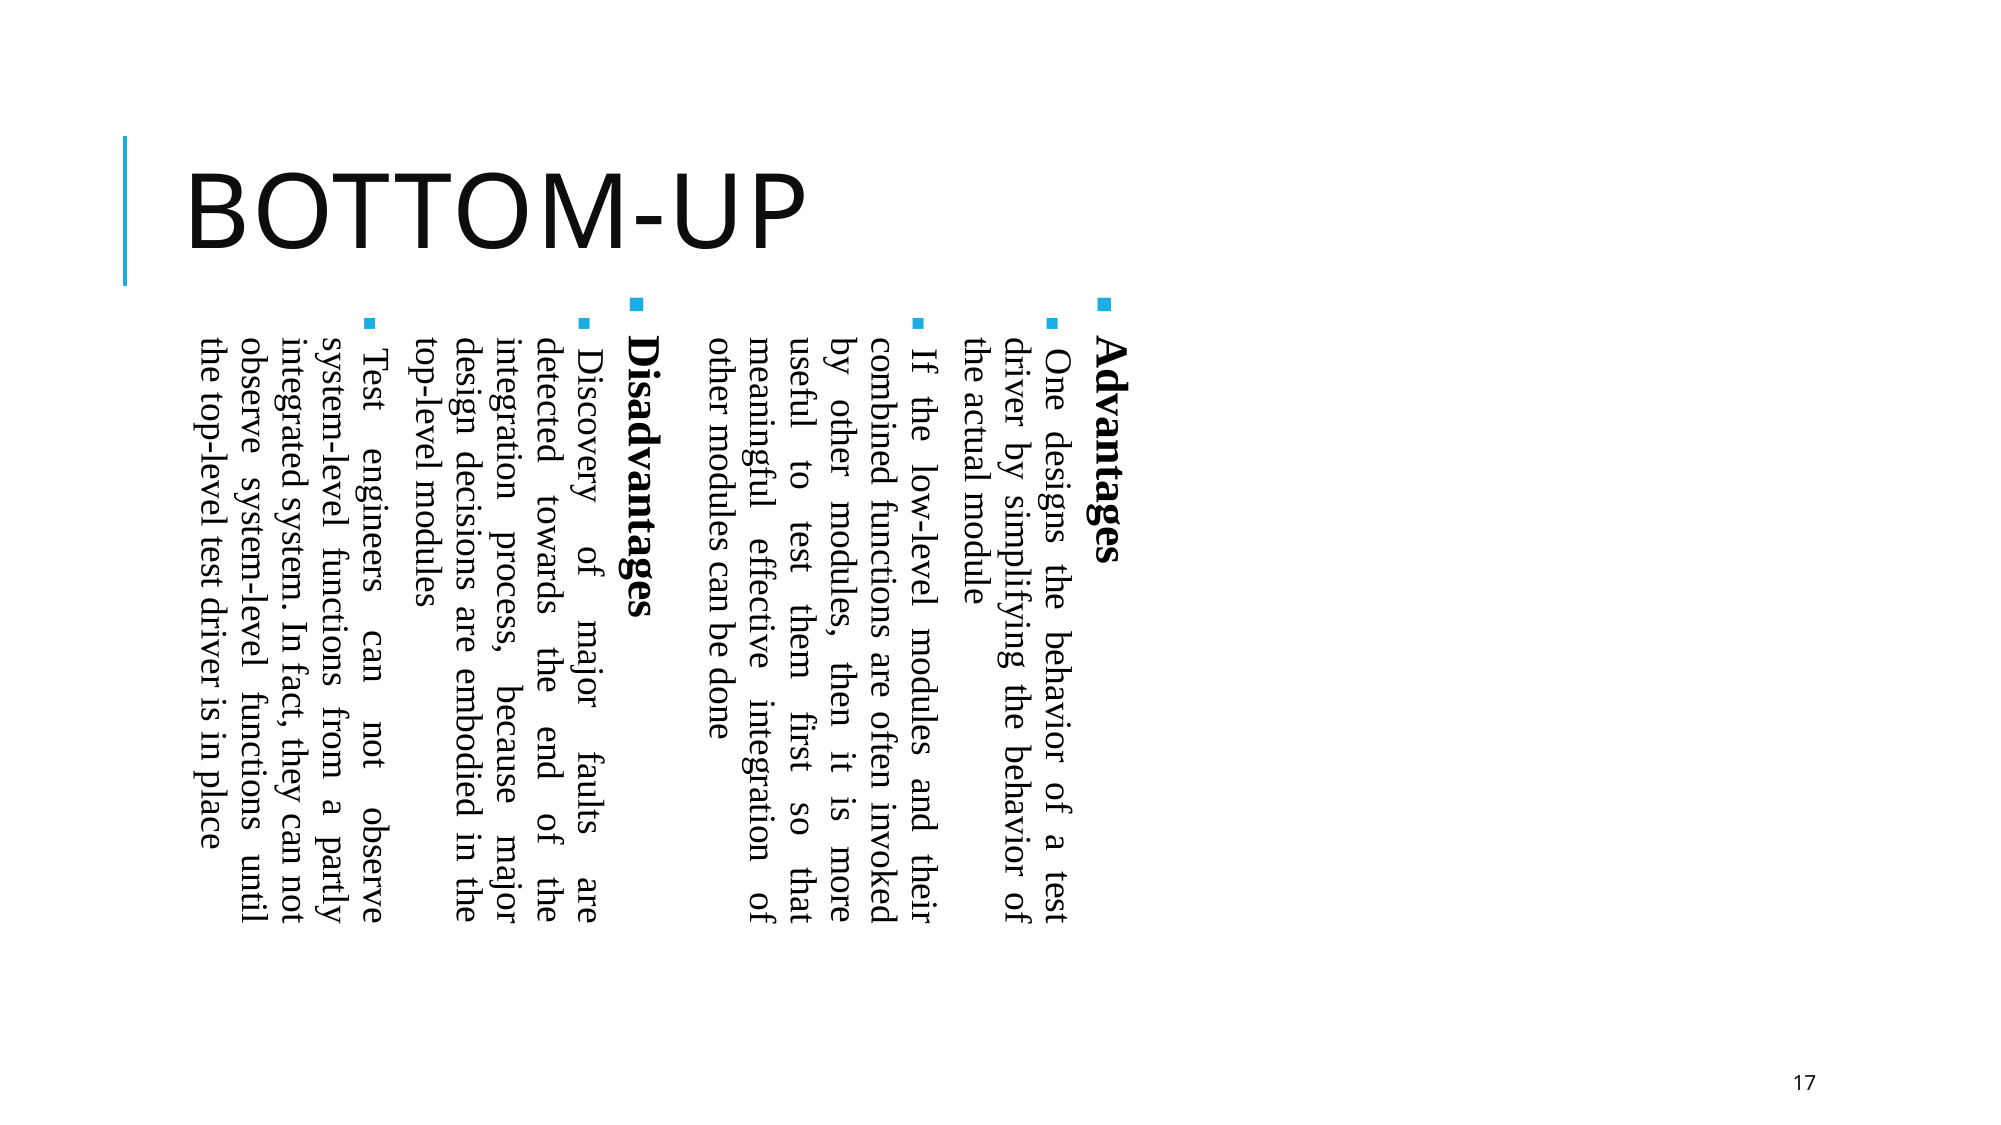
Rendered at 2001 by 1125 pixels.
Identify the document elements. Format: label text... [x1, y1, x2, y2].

list Advantages One designs the behavior of a test driver by simplifying the behavior of the actual module If the low-level modules and their combined functions are often invoked by other modules, then it is more useful to test them first so that meaningful effective integration of other modules can be done Disadvantages Discovery of major faults are detected towards the end of the integration process, because major design decisions are embodied in the top-level modules Test engineers can not observe system-level functions from a partly integrated system. In fact, they can not observe system-level functions until the top-level test driver is in place [186, 286, 1657, 932]
slide_number 17 [1777, 1061, 1938, 1107]
title Bottom-up [168, 96, 1763, 342]
